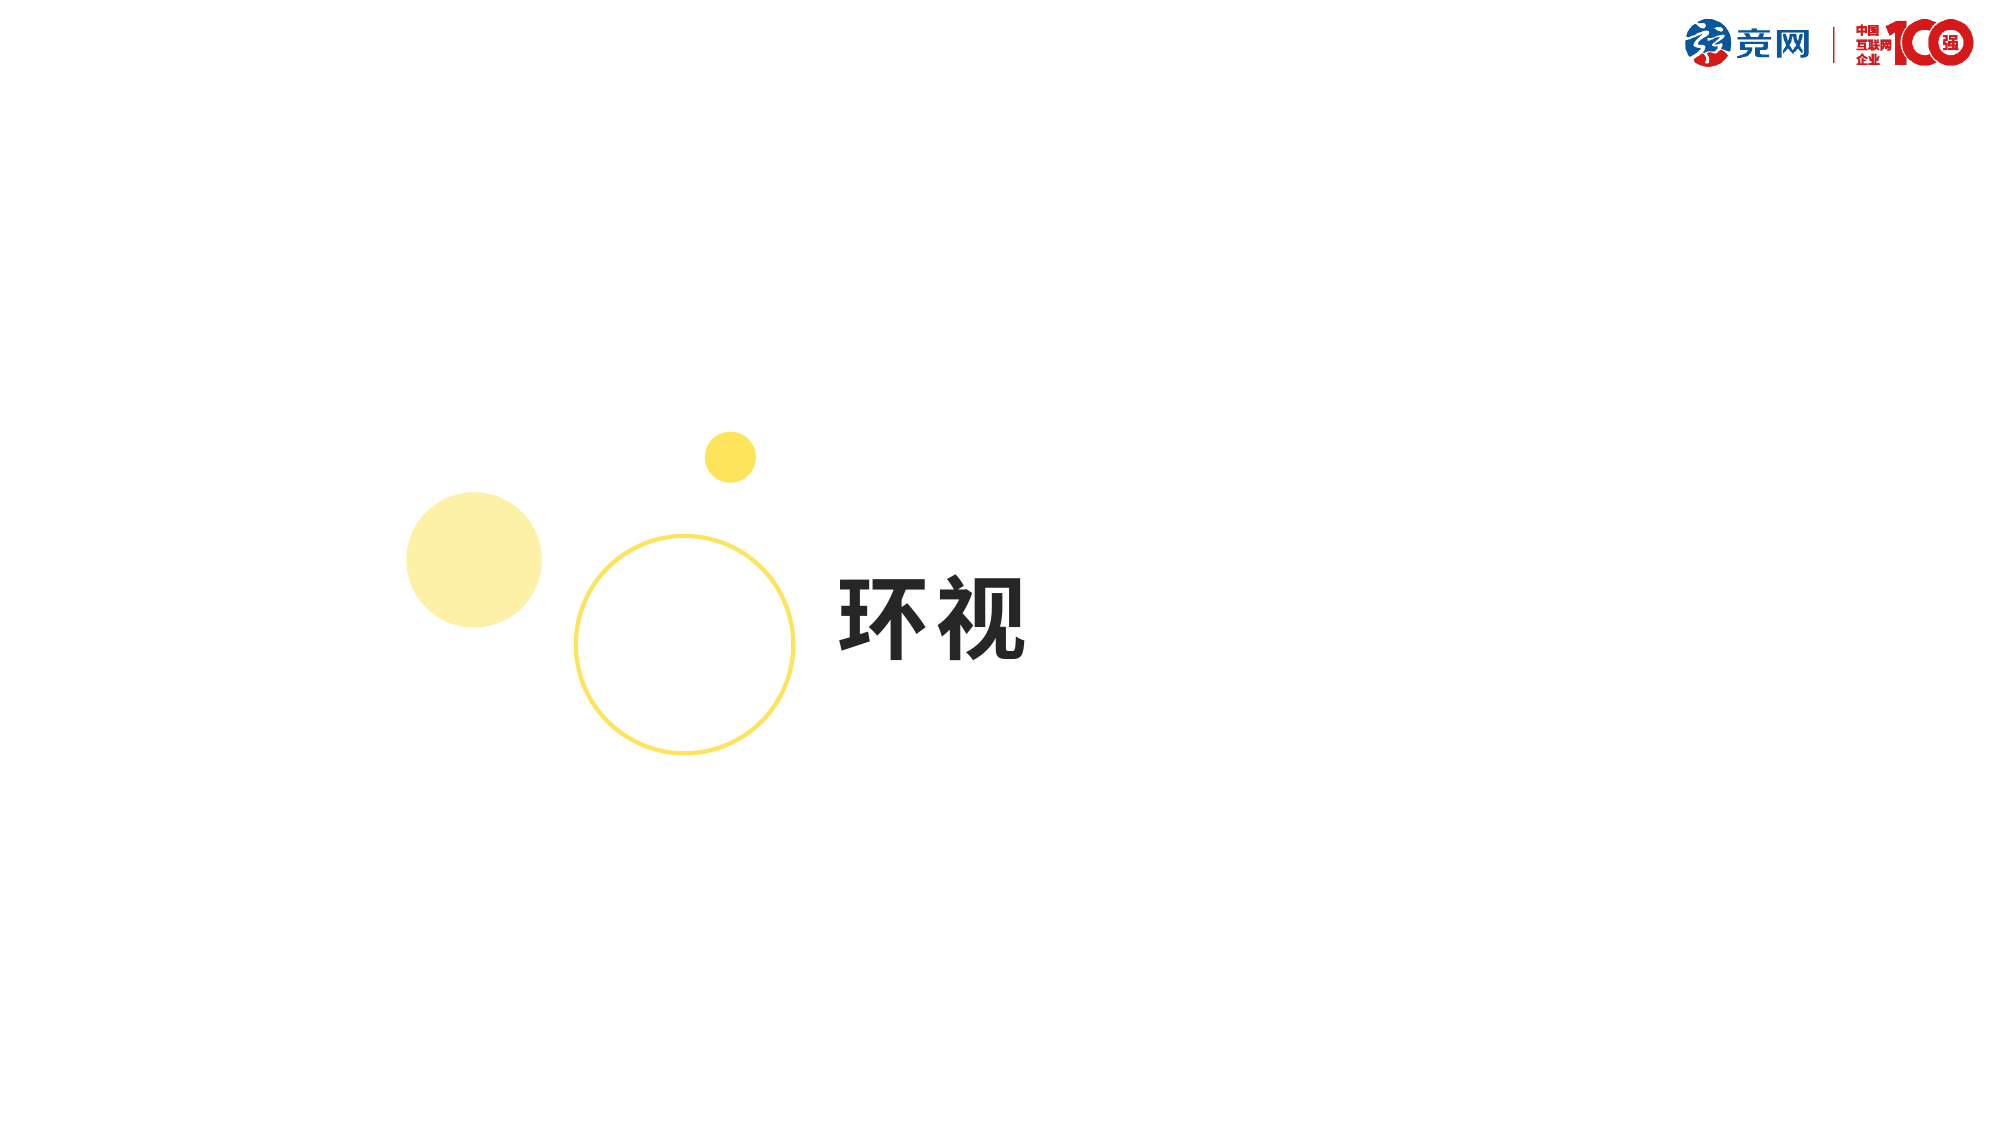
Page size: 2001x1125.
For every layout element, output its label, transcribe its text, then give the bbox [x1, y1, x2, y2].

title 环视 [823, 543, 1675, 679]
picture [1668, 5, 1987, 77]
